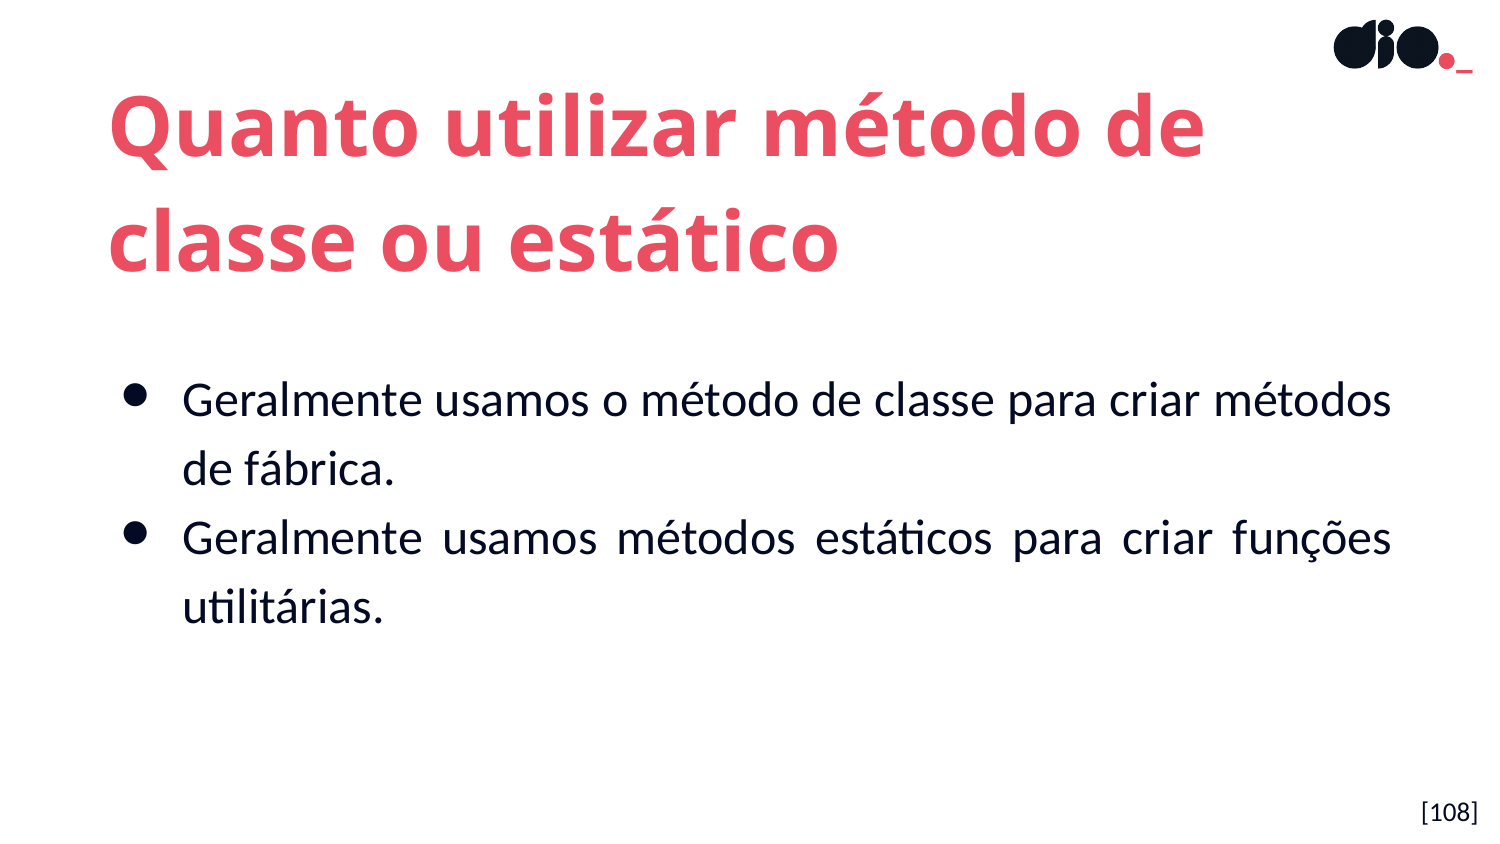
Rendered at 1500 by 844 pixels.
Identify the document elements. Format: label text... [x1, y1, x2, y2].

slide_number [108] [1403, 779, 1494, 844]
text_box Geralmente usamos o método de classe para criar métodos de fábrica. Geralmente usamos métodos estáticos para criar funções utilitárias. [92, 243, 1408, 749]
text_box Quanto utilizar método de classe ou estático [92, 104, 1408, 243]
picture [1333, 19, 1473, 74]
